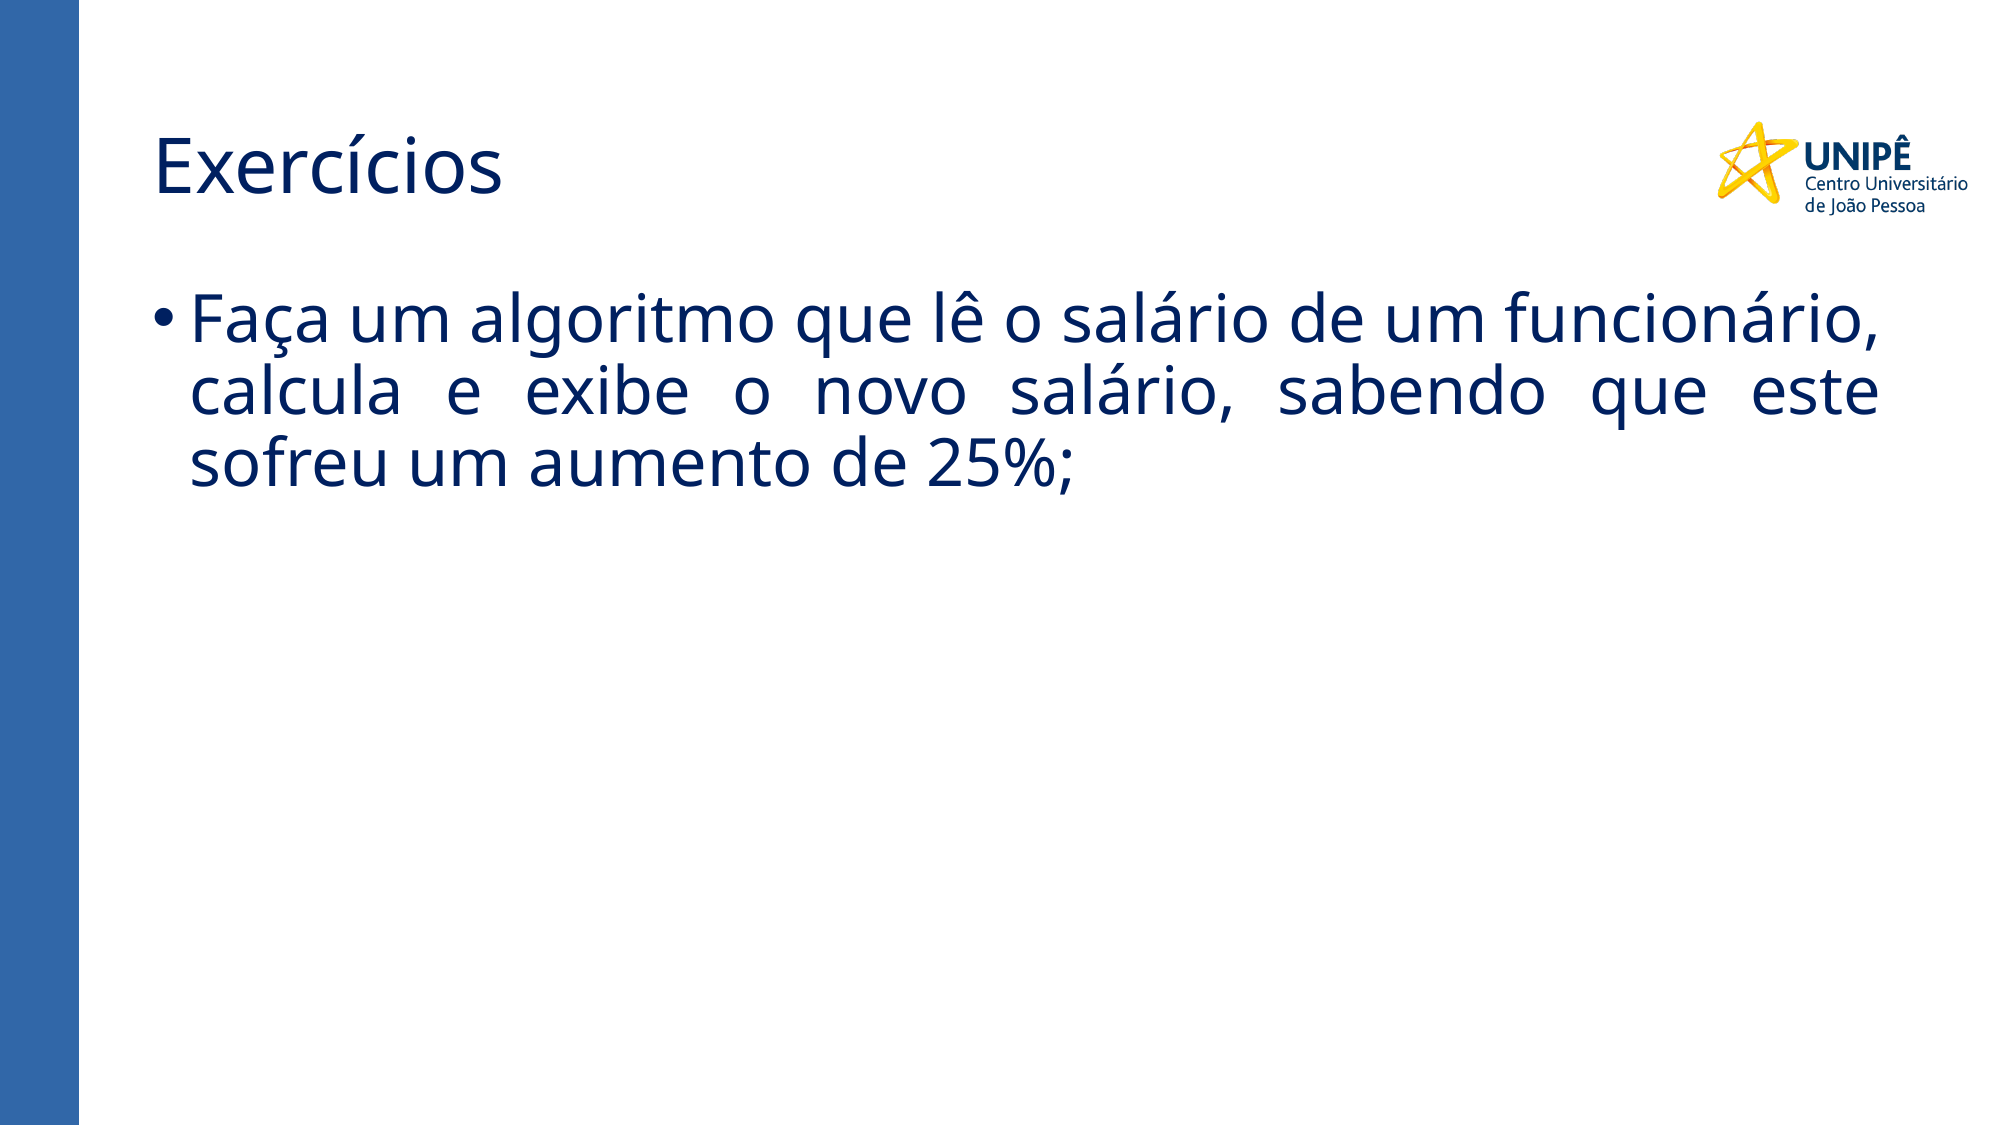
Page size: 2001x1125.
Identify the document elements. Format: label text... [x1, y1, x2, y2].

text_box Faça um algoritmo que lê o salário de um funcionário, calcula e exibe o novo salário, sabendo que este sofreu um aumento de 25%; [137, 277, 1899, 978]
title Exercícios [137, 59, 1863, 277]
picture [1717, 121, 1968, 216]
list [0, 0, 79, 1125]
